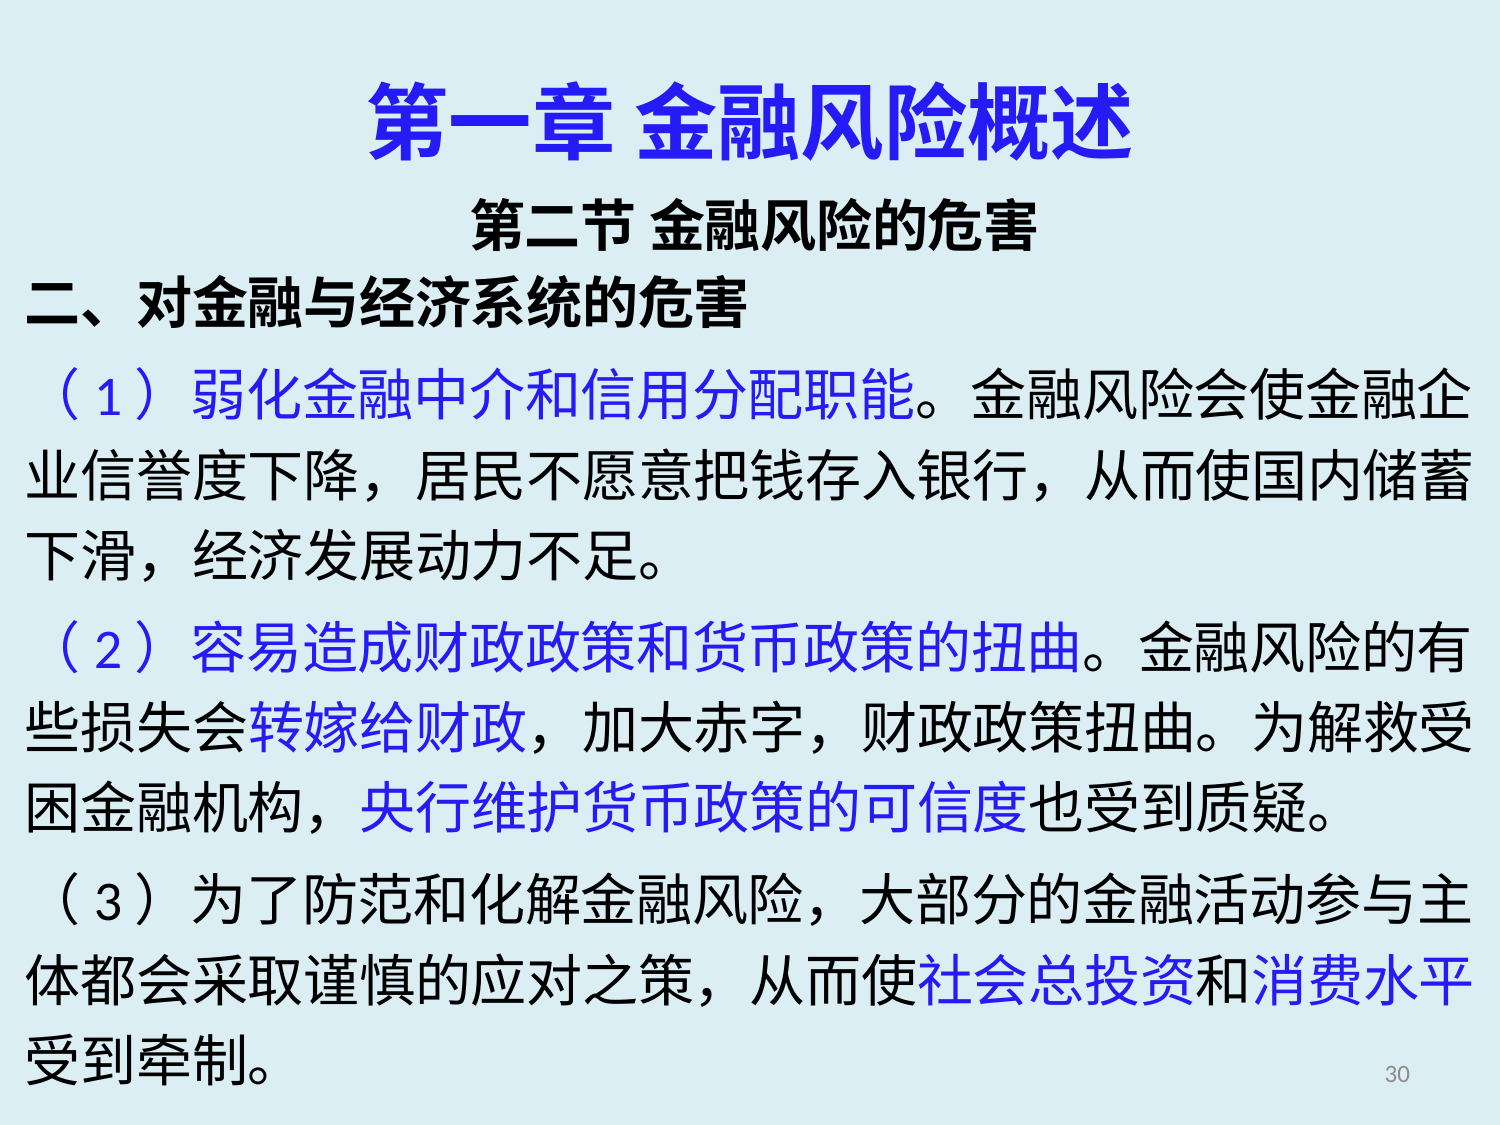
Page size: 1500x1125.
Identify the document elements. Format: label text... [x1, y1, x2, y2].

title 第一章 金融风险概述 [75, 45, 1425, 197]
slide_number 30 [1074, 1042, 1425, 1103]
list 第二节 金融风险的危害 二、对金融与经济系统的危害 （1）弱化金融中介和信用分配职能。金融风险会使金融企业信誉度下降，居民不愿意把钱存入银行，从而使国内储蓄下滑，经济发展动力不足。 （2）容易造成财政政策和货币政策的扭曲。金融风险的有些损失会转嫁给财政，加大赤字，财政政策扭曲。为解救受困金融机构，央行维护货币政策的可信度也受到质疑。 （3）为了防范和化解金融风险，大部分的金融活动参与主体都会采取谨慎的应对之策，从而使社会总投资和消费水平受到牵制。 [10, 184, 1499, 1106]
